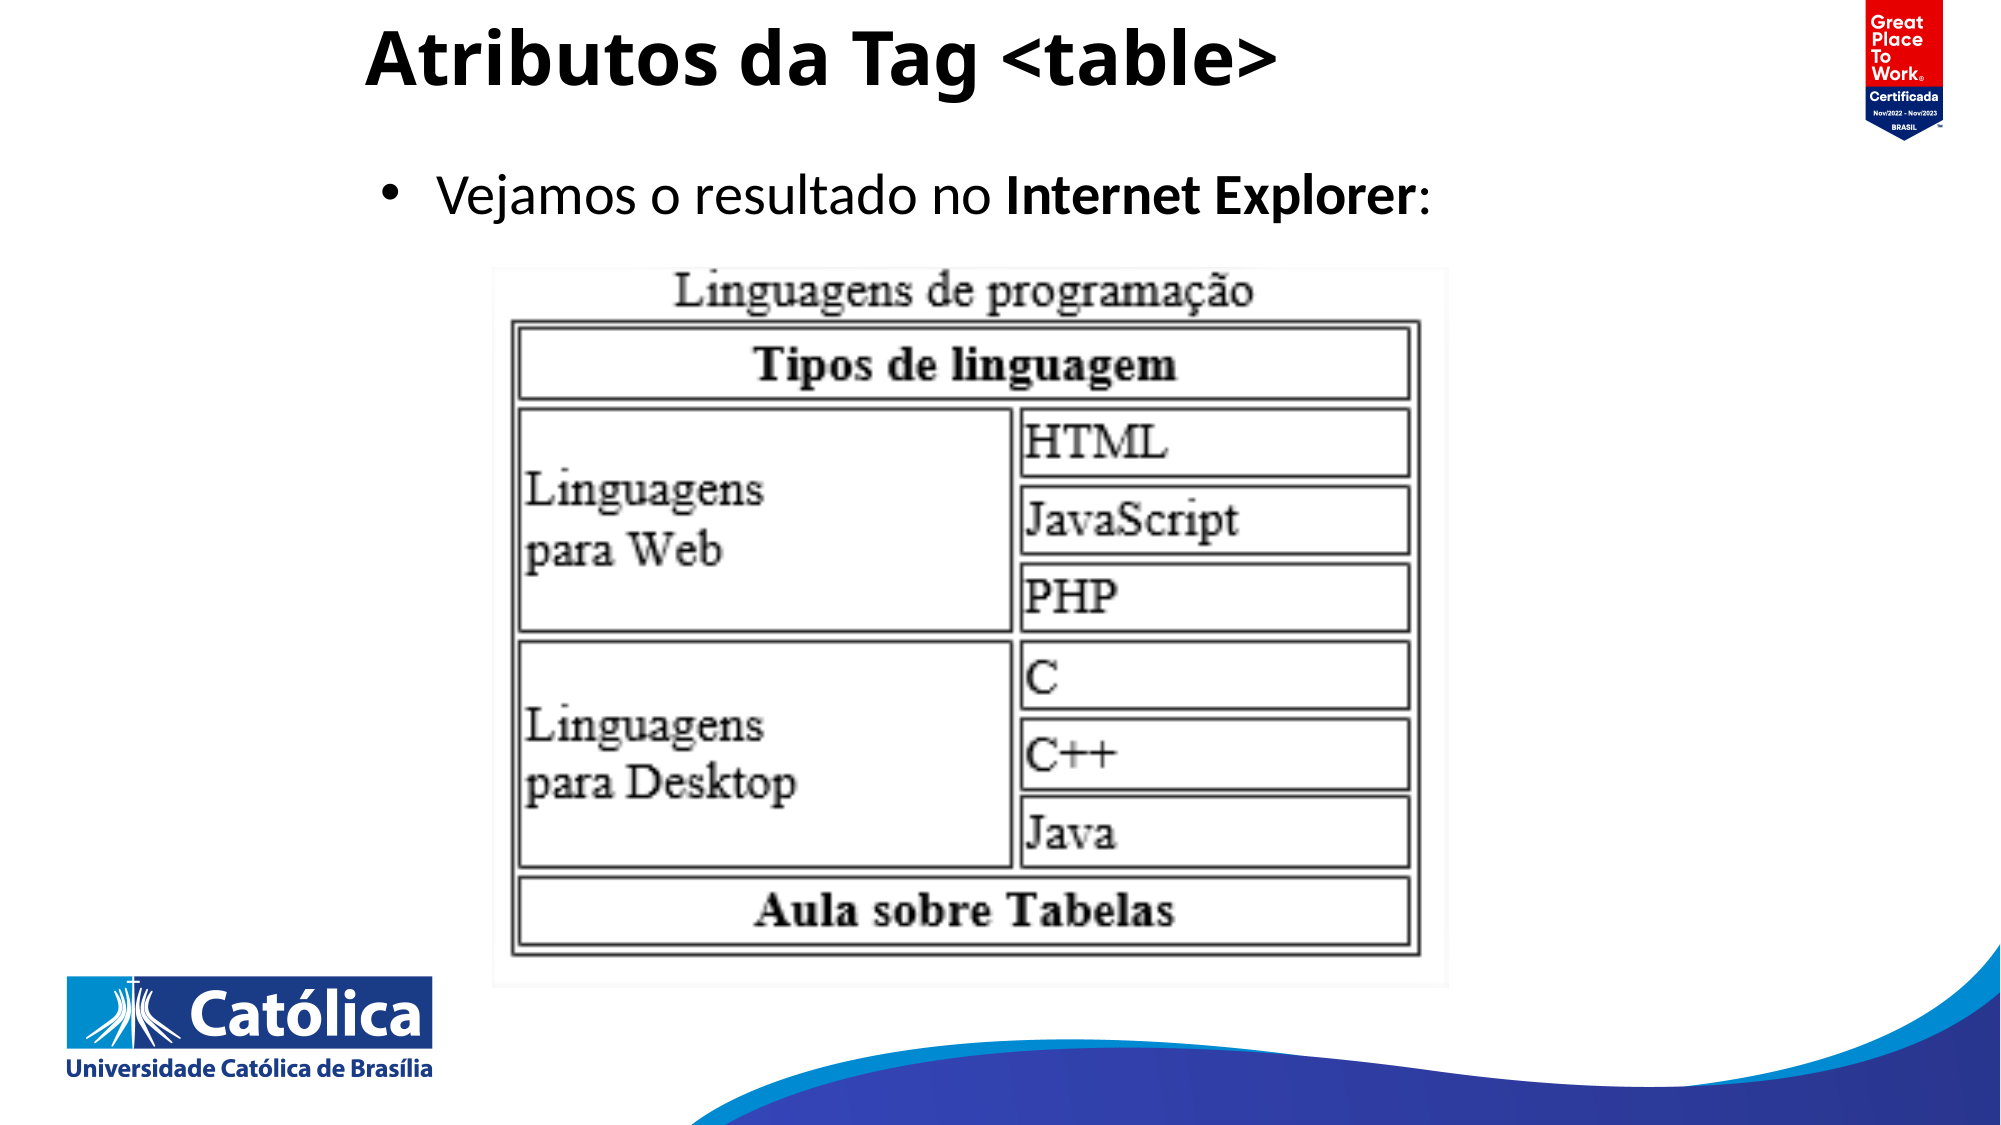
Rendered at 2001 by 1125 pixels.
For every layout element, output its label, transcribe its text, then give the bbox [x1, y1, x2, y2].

text_box Vejamos o resultado no Internet Explorer: [365, 149, 1665, 234]
title Atributos da Tag <table> [350, 9, 1650, 114]
picture [0, 0, 2001, 1125]
